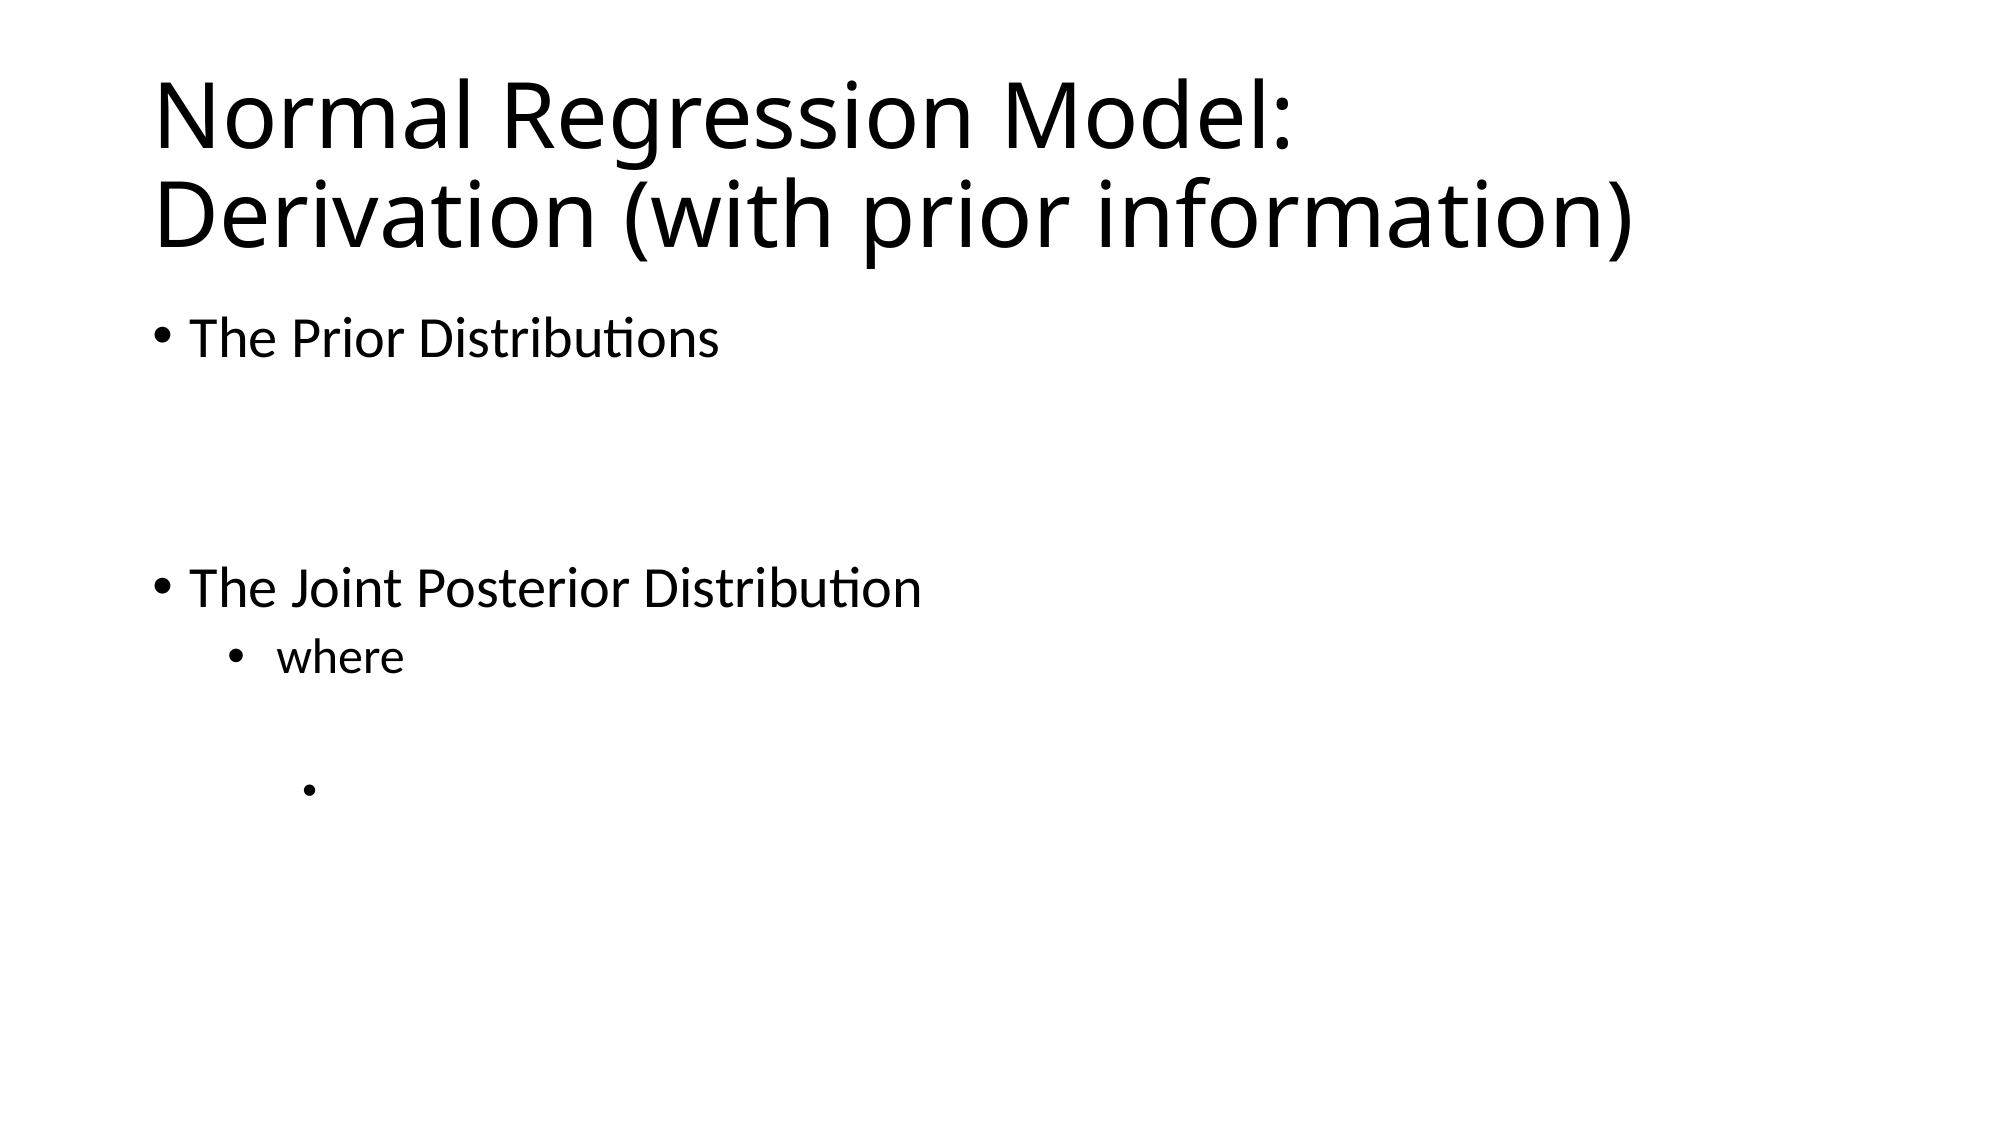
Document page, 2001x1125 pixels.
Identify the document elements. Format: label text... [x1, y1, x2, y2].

title Normal Regression Model: Derivation (with prior information) [137, 59, 1863, 278]
